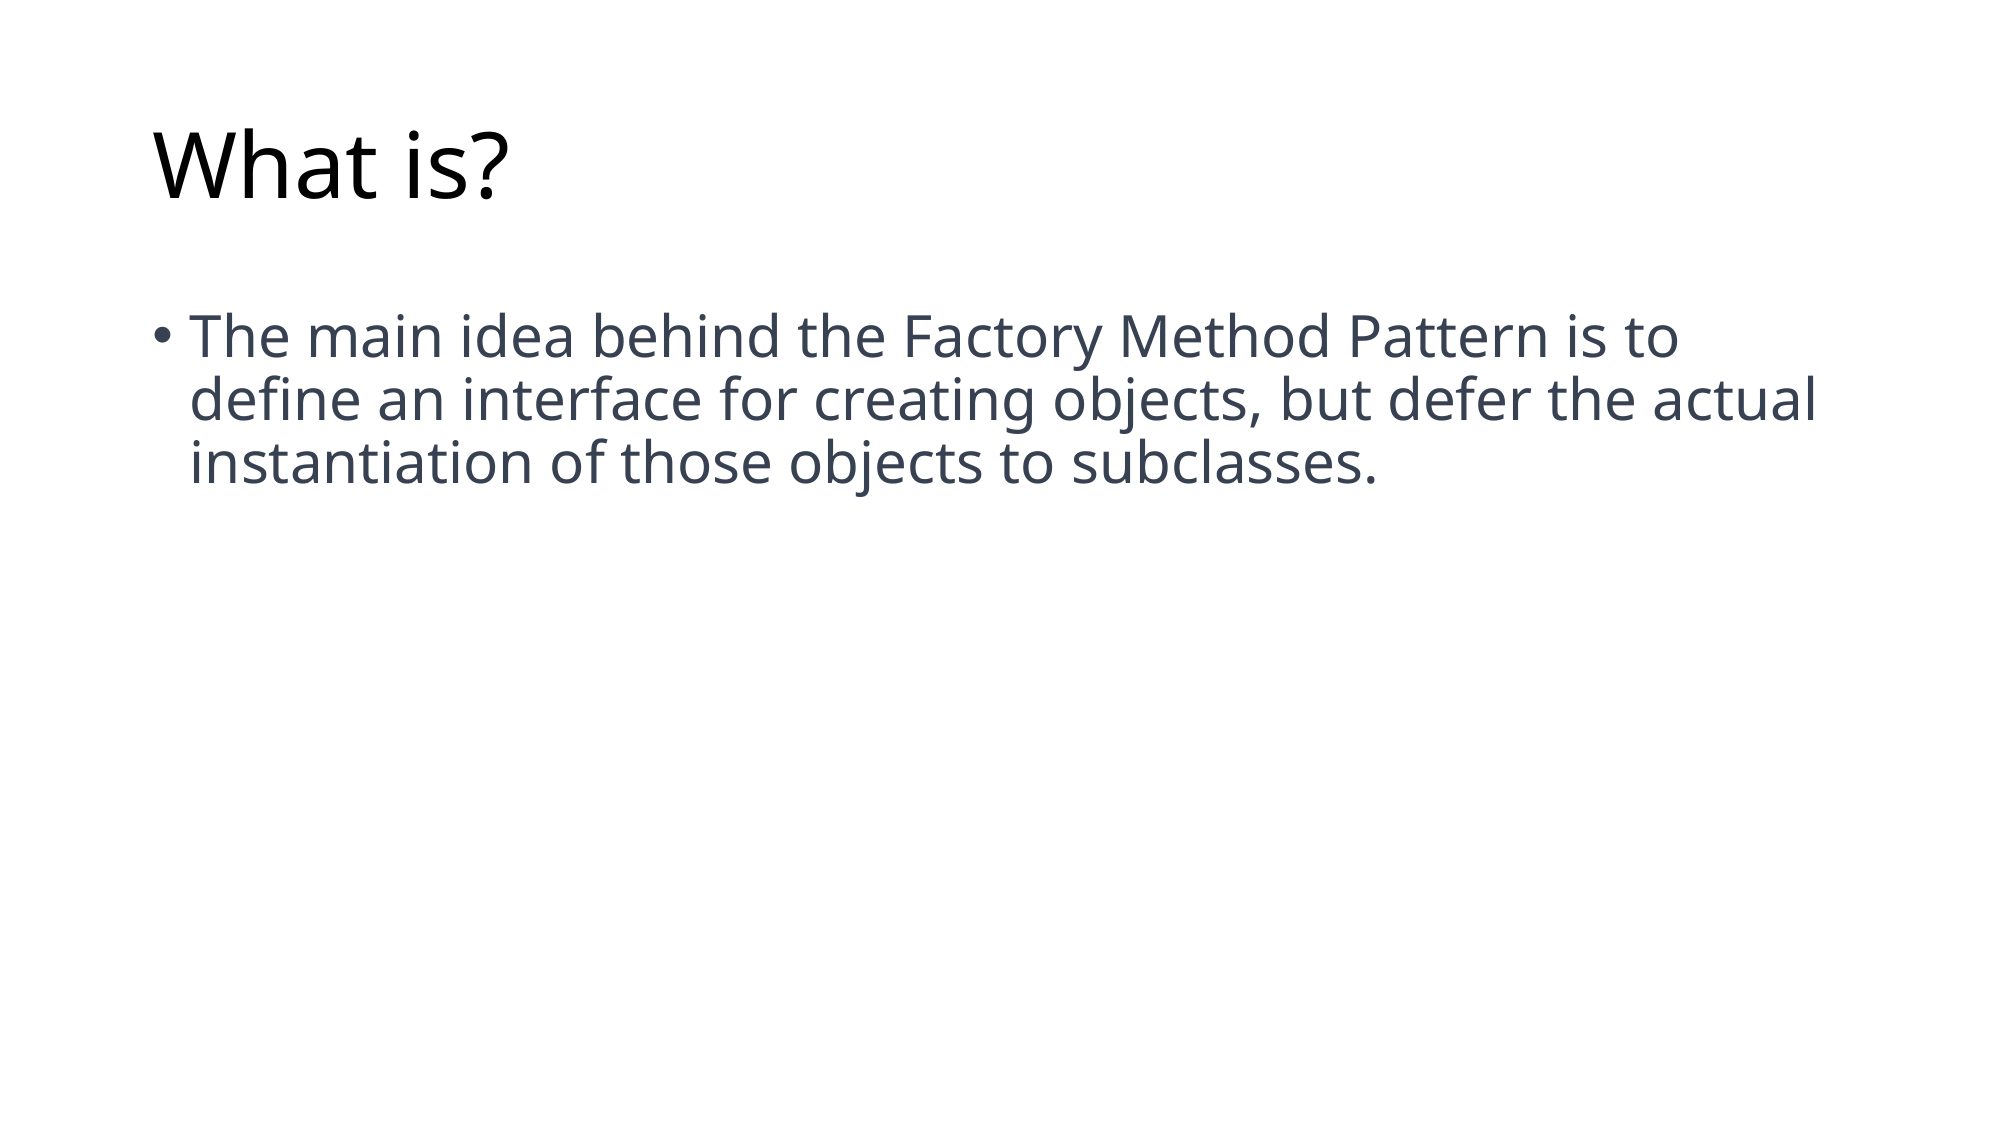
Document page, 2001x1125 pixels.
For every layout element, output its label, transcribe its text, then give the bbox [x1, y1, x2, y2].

title What is? [137, 59, 1863, 278]
list The main idea behind the Factory Method Pattern is to define an interface for creating objects, but defer the actual instantiation of those objects to subclasses. [137, 299, 1863, 1014]
